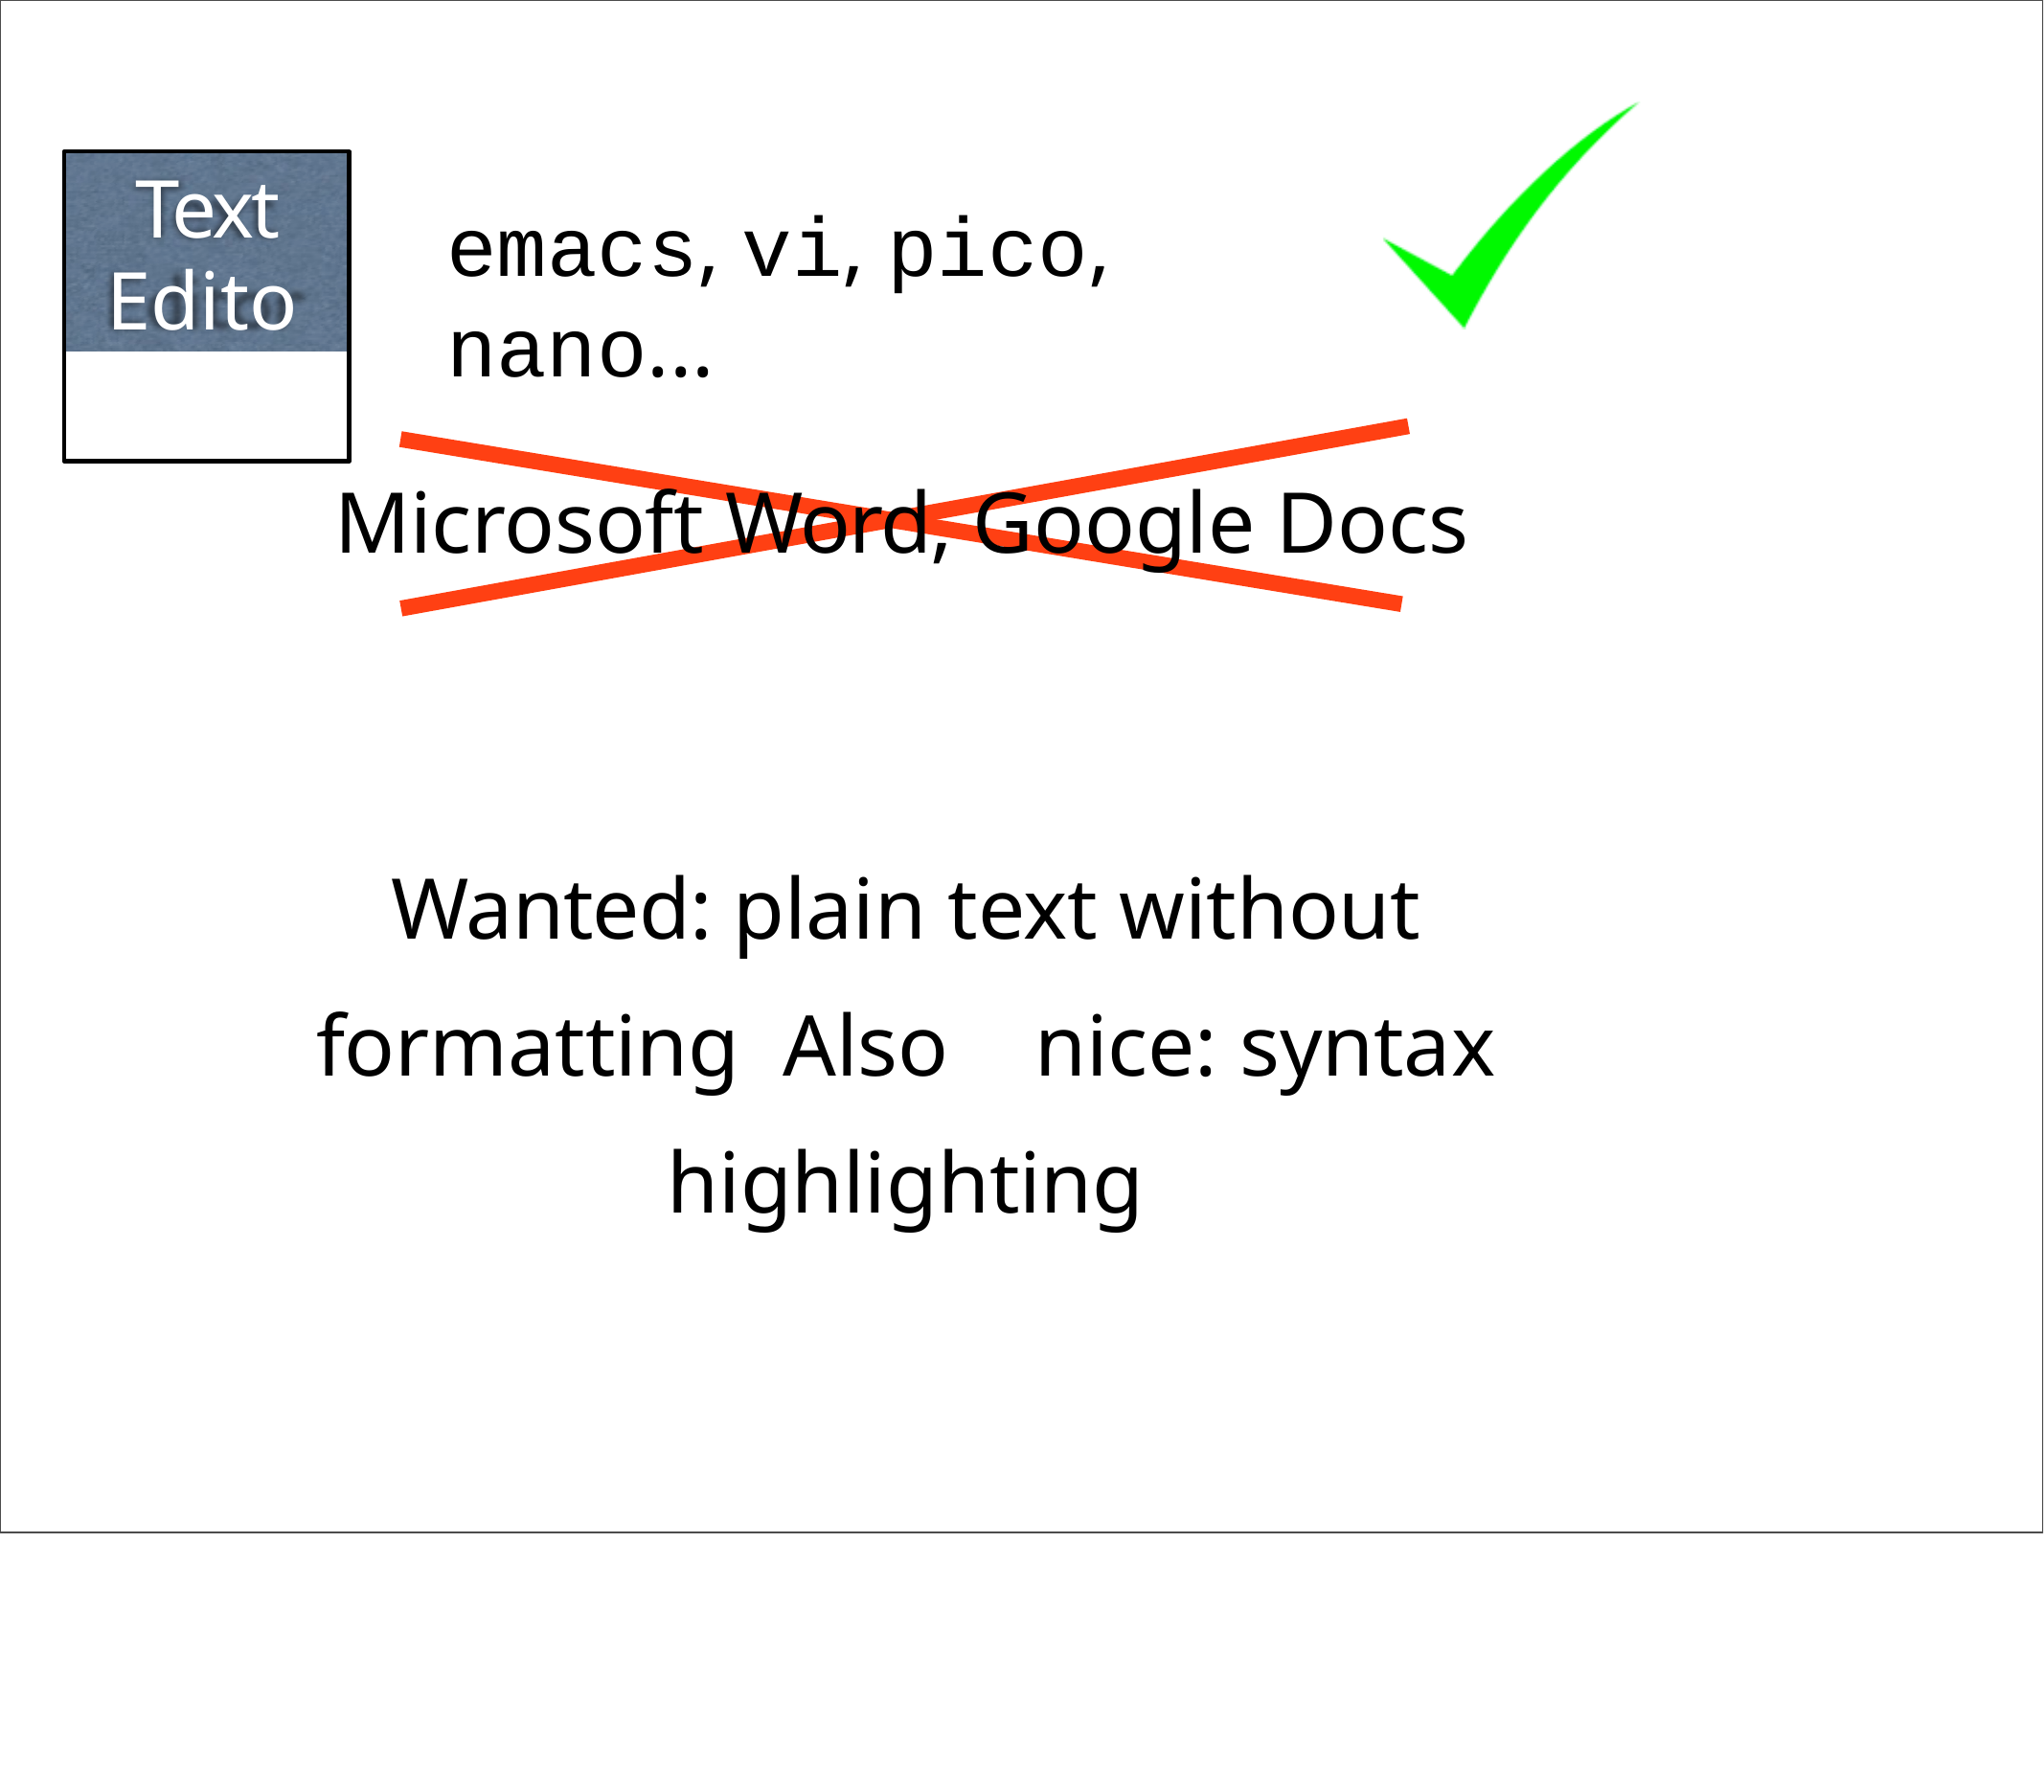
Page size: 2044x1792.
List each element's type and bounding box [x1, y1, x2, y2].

text_box [0, 0, 2044, 1532]
